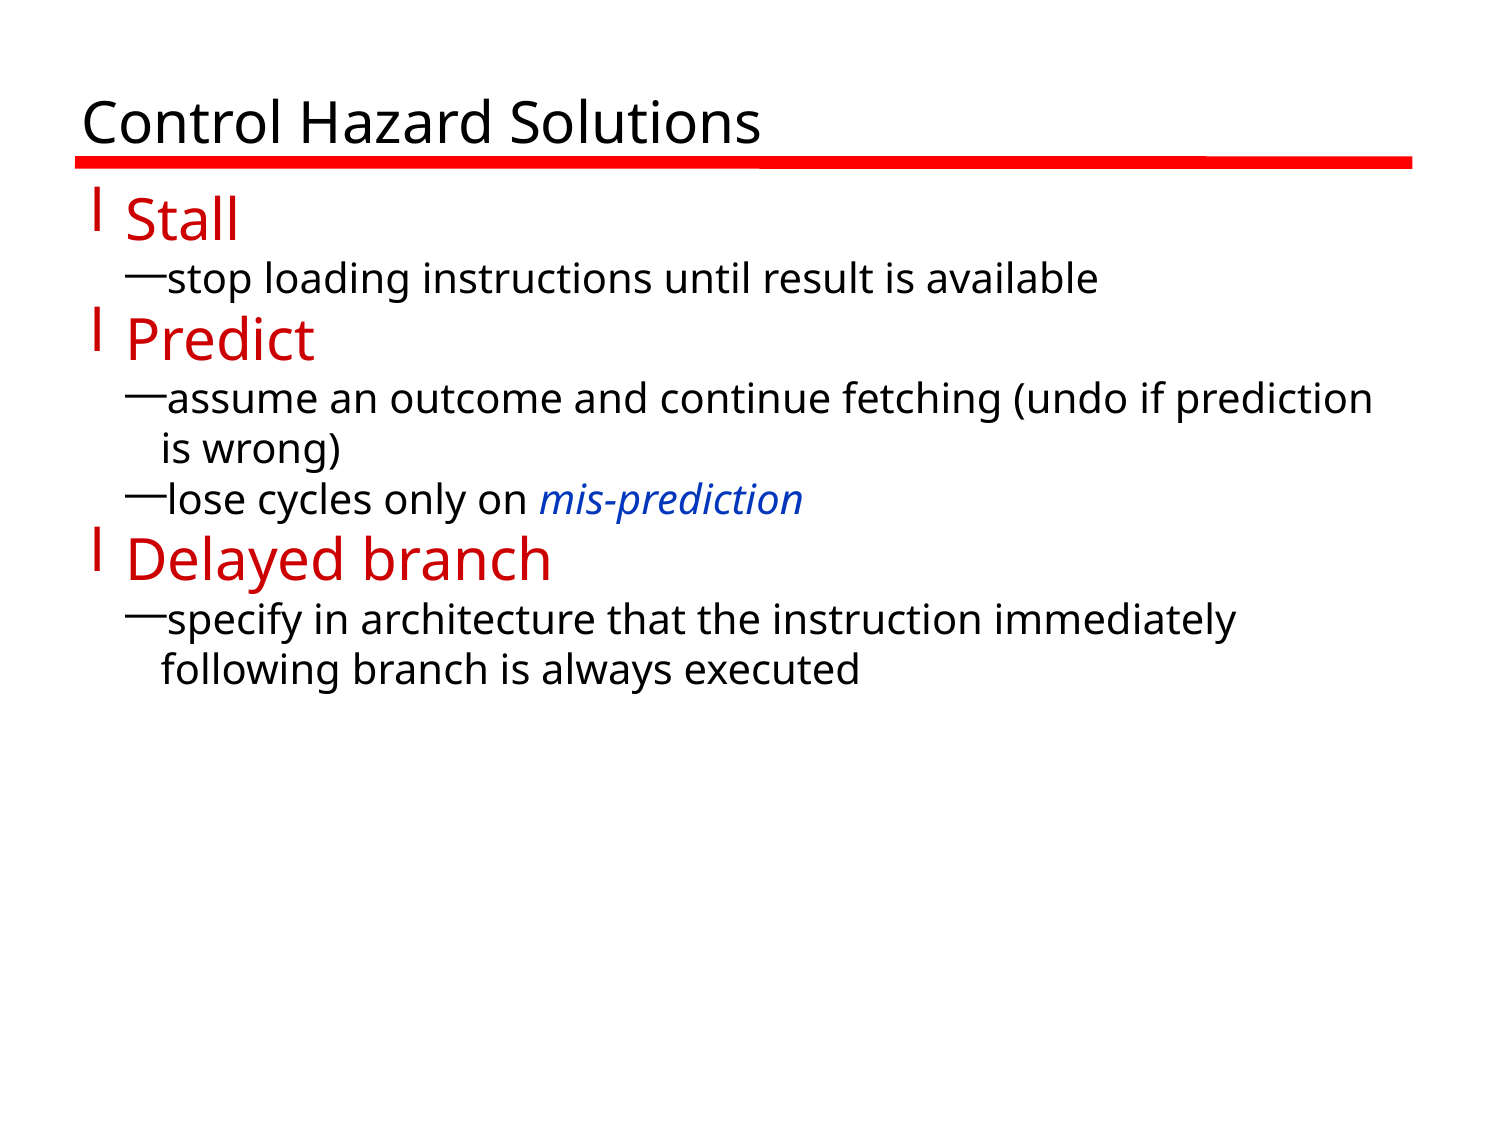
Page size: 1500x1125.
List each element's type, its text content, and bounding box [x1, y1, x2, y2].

text_box Stall stop loading instructions until result is available Predict assume an outcome and continue fetching (undo if prediction is wrong) lose cycles only on mis-prediction Delayed branch specify in architecture that the instruction immediately following branch is always executed [75, 174, 1417, 1100]
text_box Control Hazard Solutions [66, 24, 1413, 163]
